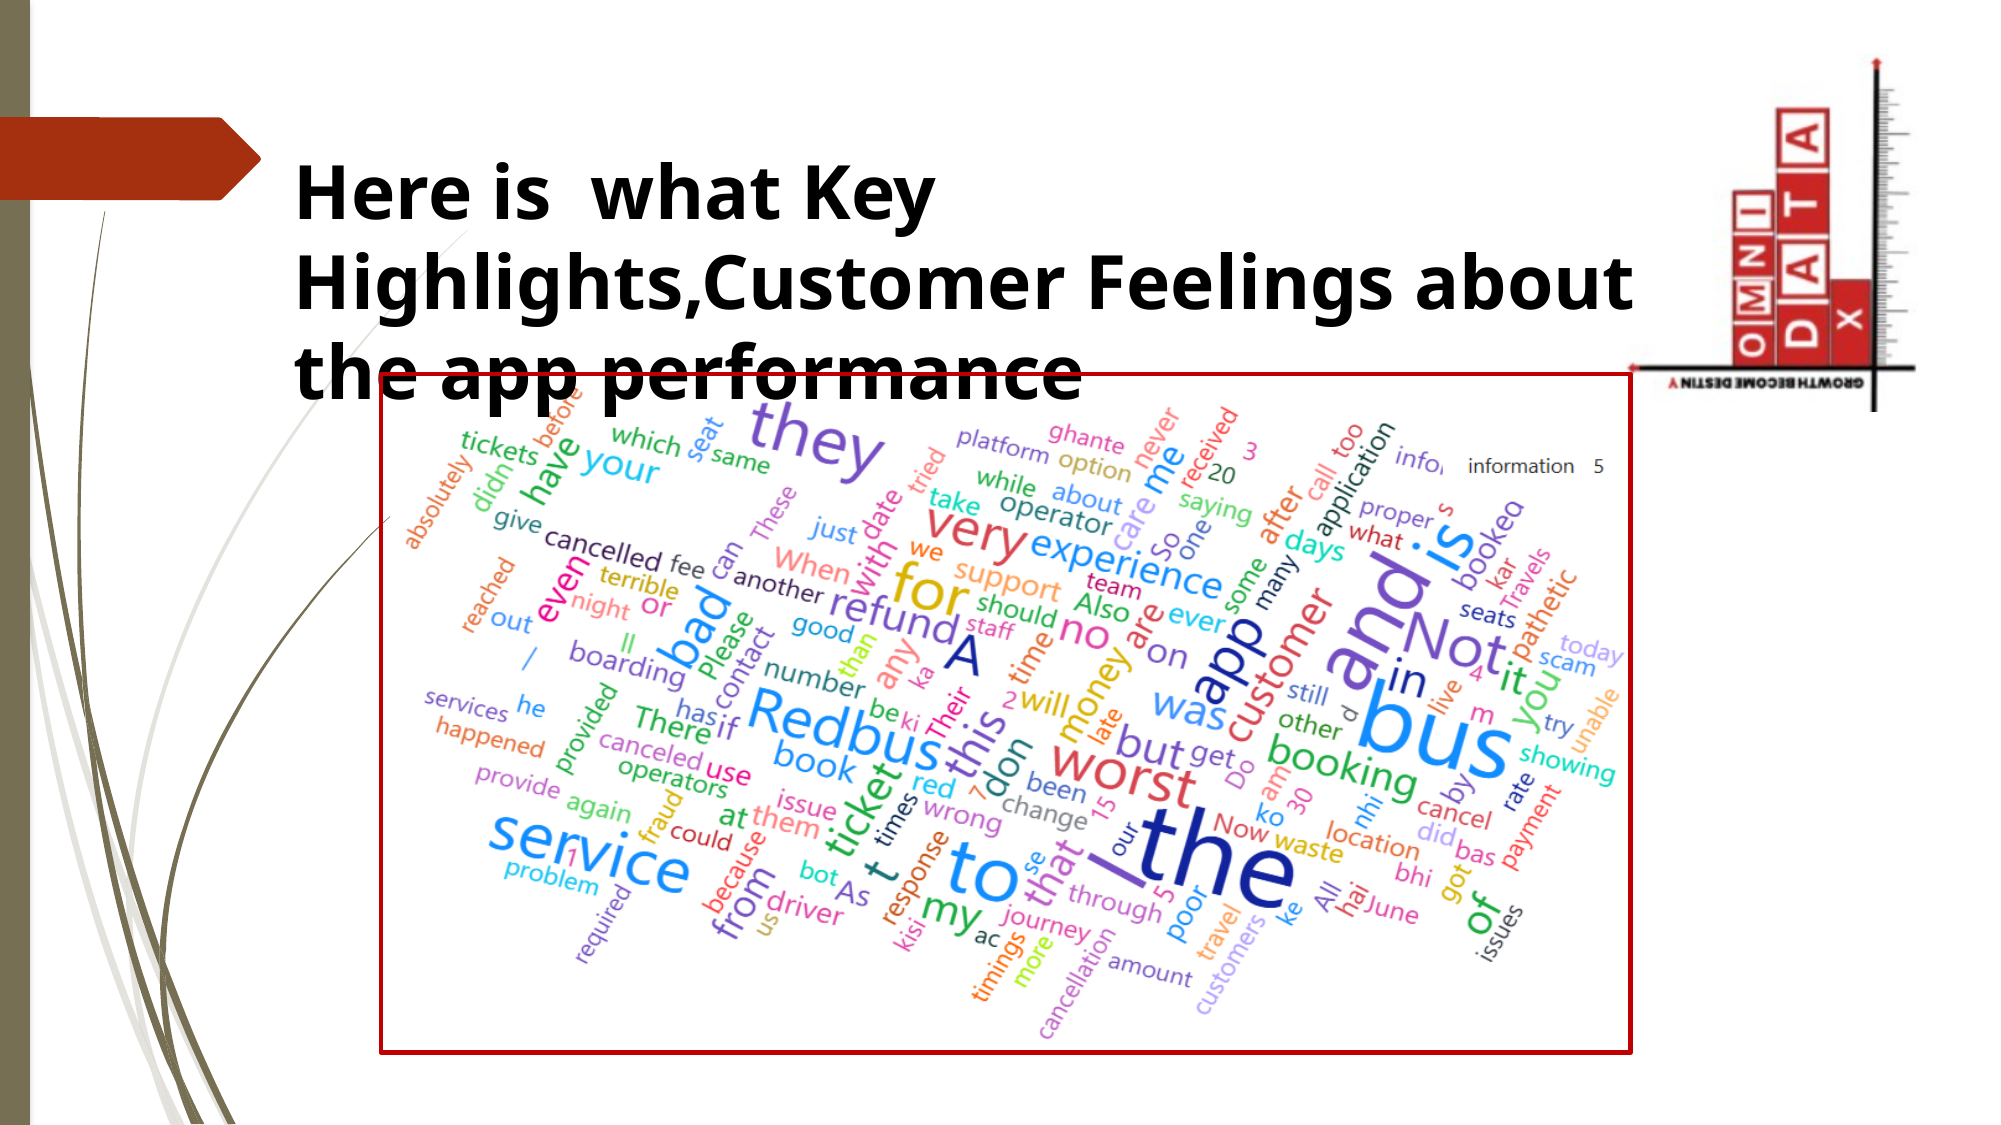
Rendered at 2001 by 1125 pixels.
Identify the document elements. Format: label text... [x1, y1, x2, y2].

text_box Here is what Key Highlights,Customer Feelings about the app performance [279, 136, 1591, 422]
text_box [381, 374, 1591, 1053]
picture [390, 53, 1957, 1046]
